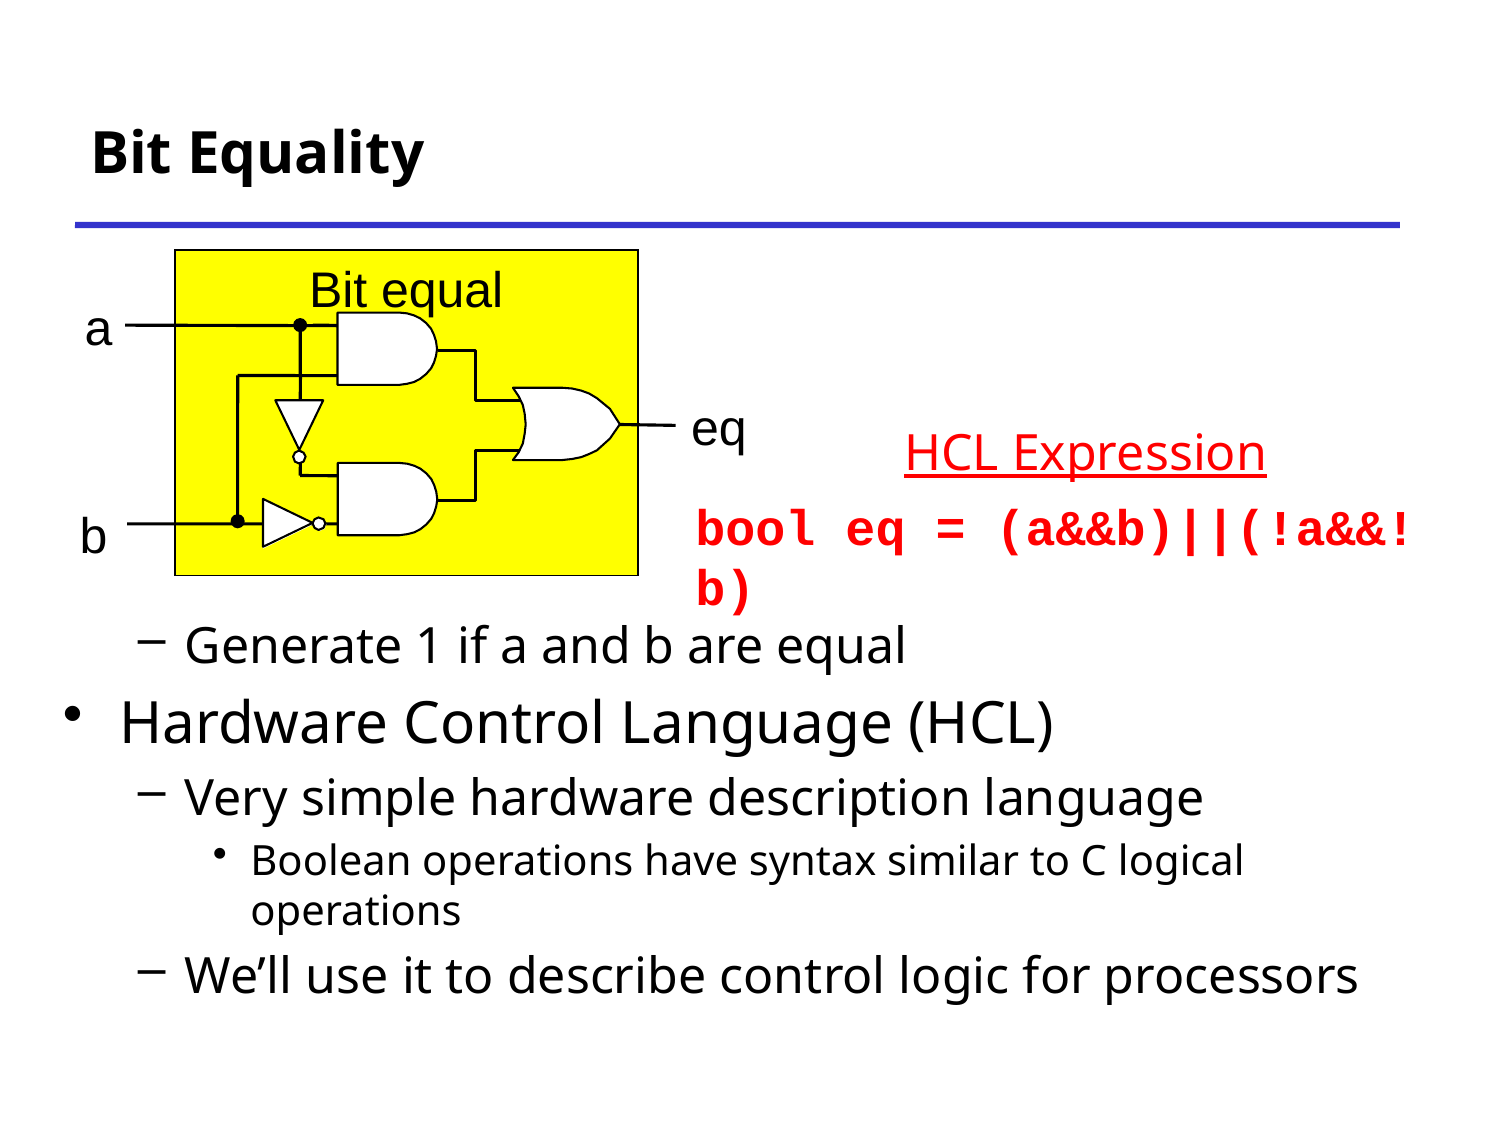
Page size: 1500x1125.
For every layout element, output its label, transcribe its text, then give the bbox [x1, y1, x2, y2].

text_box bool eq = (a&&b)||(!a&&!b) [687, 487, 1483, 624]
list Generate 1 if a and b are equal Hardware Control Language (HCL) Very simple hardware description language Boolean operations have syntax similar to C logical operations We’ll use it to describe control logic for processors [47, 605, 1411, 1076]
title Bit Equality [74, 74, 1401, 226]
text_box HCL Expression [896, 412, 1276, 489]
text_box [62, 249, 775, 576]
